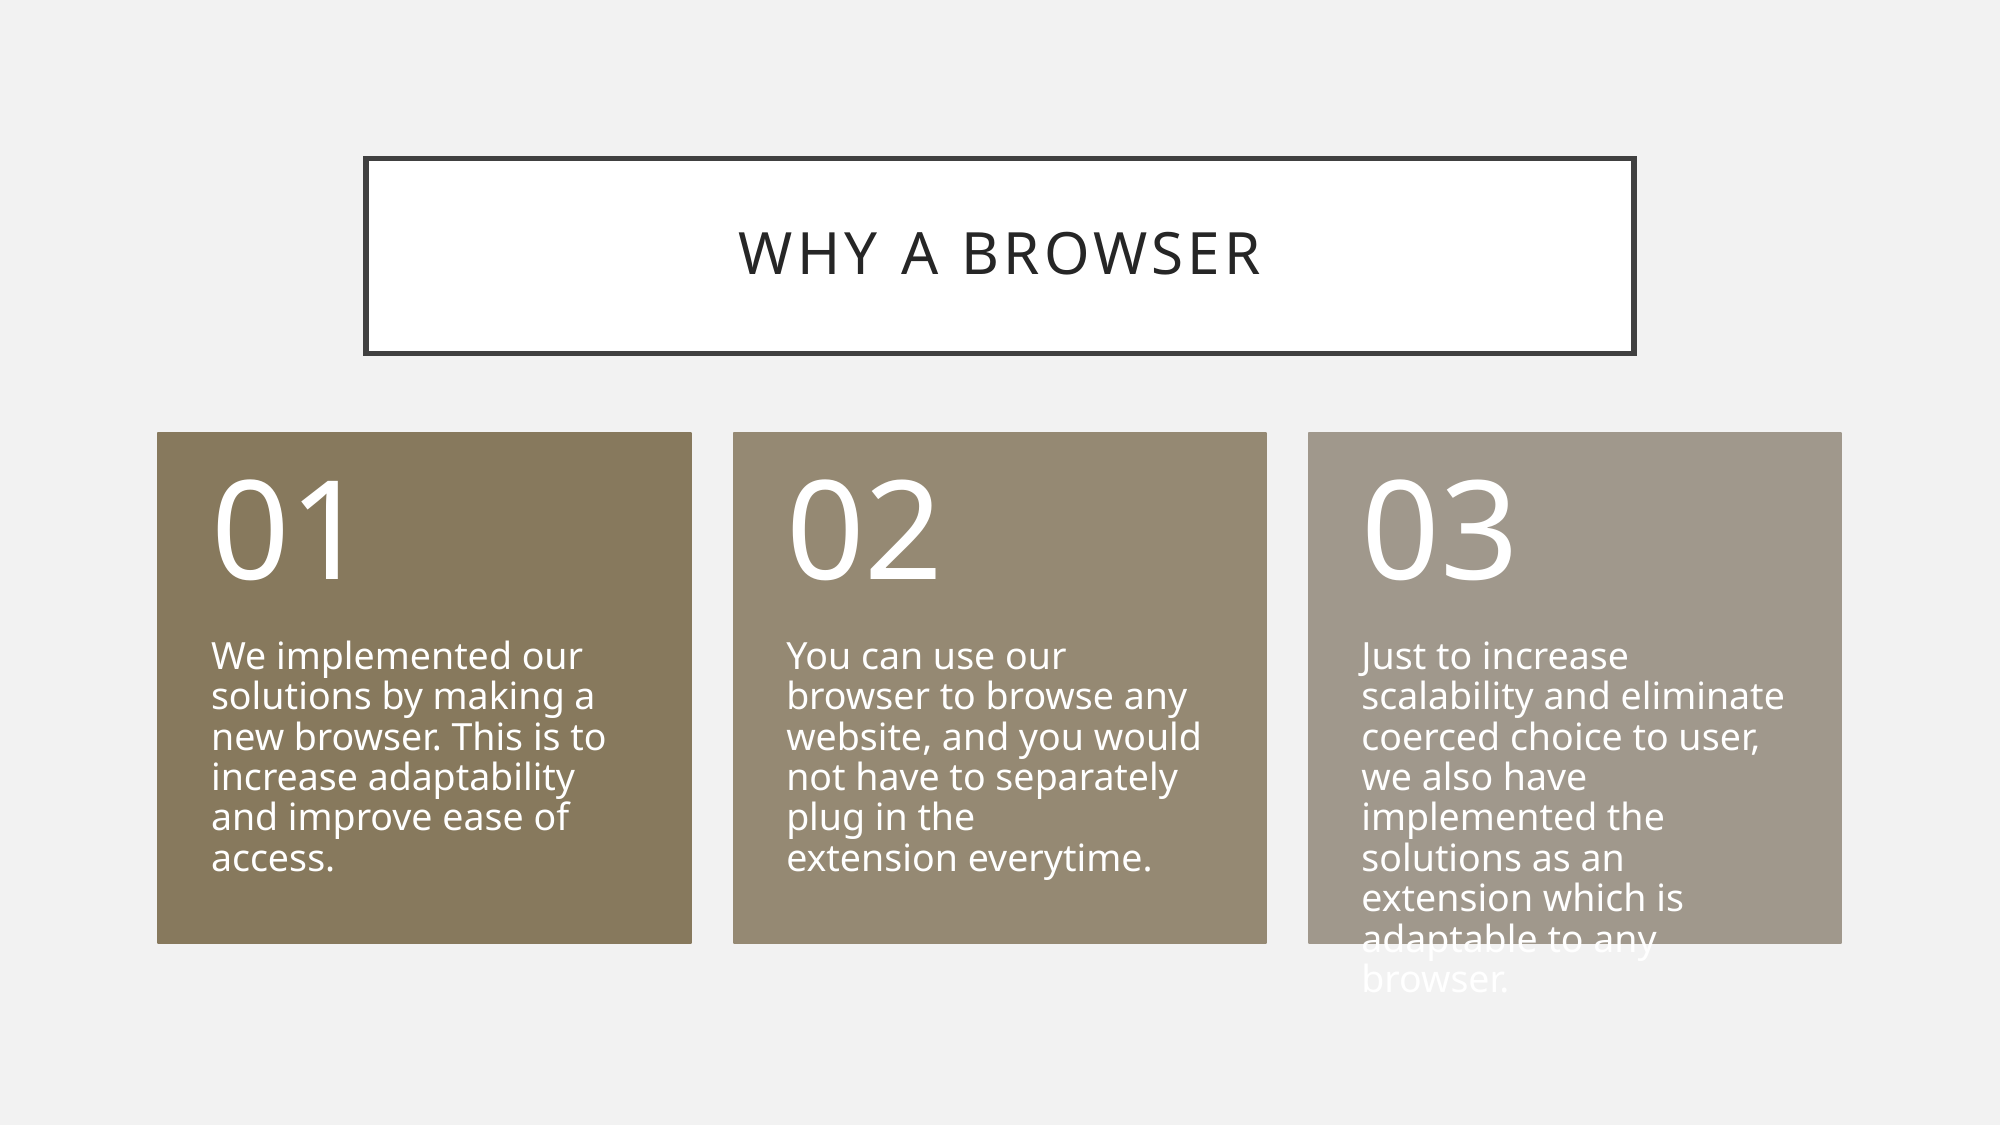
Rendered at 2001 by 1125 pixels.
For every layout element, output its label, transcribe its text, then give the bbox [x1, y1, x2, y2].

title Why a browser [363, 156, 1637, 356]
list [158, 432, 1842, 943]
